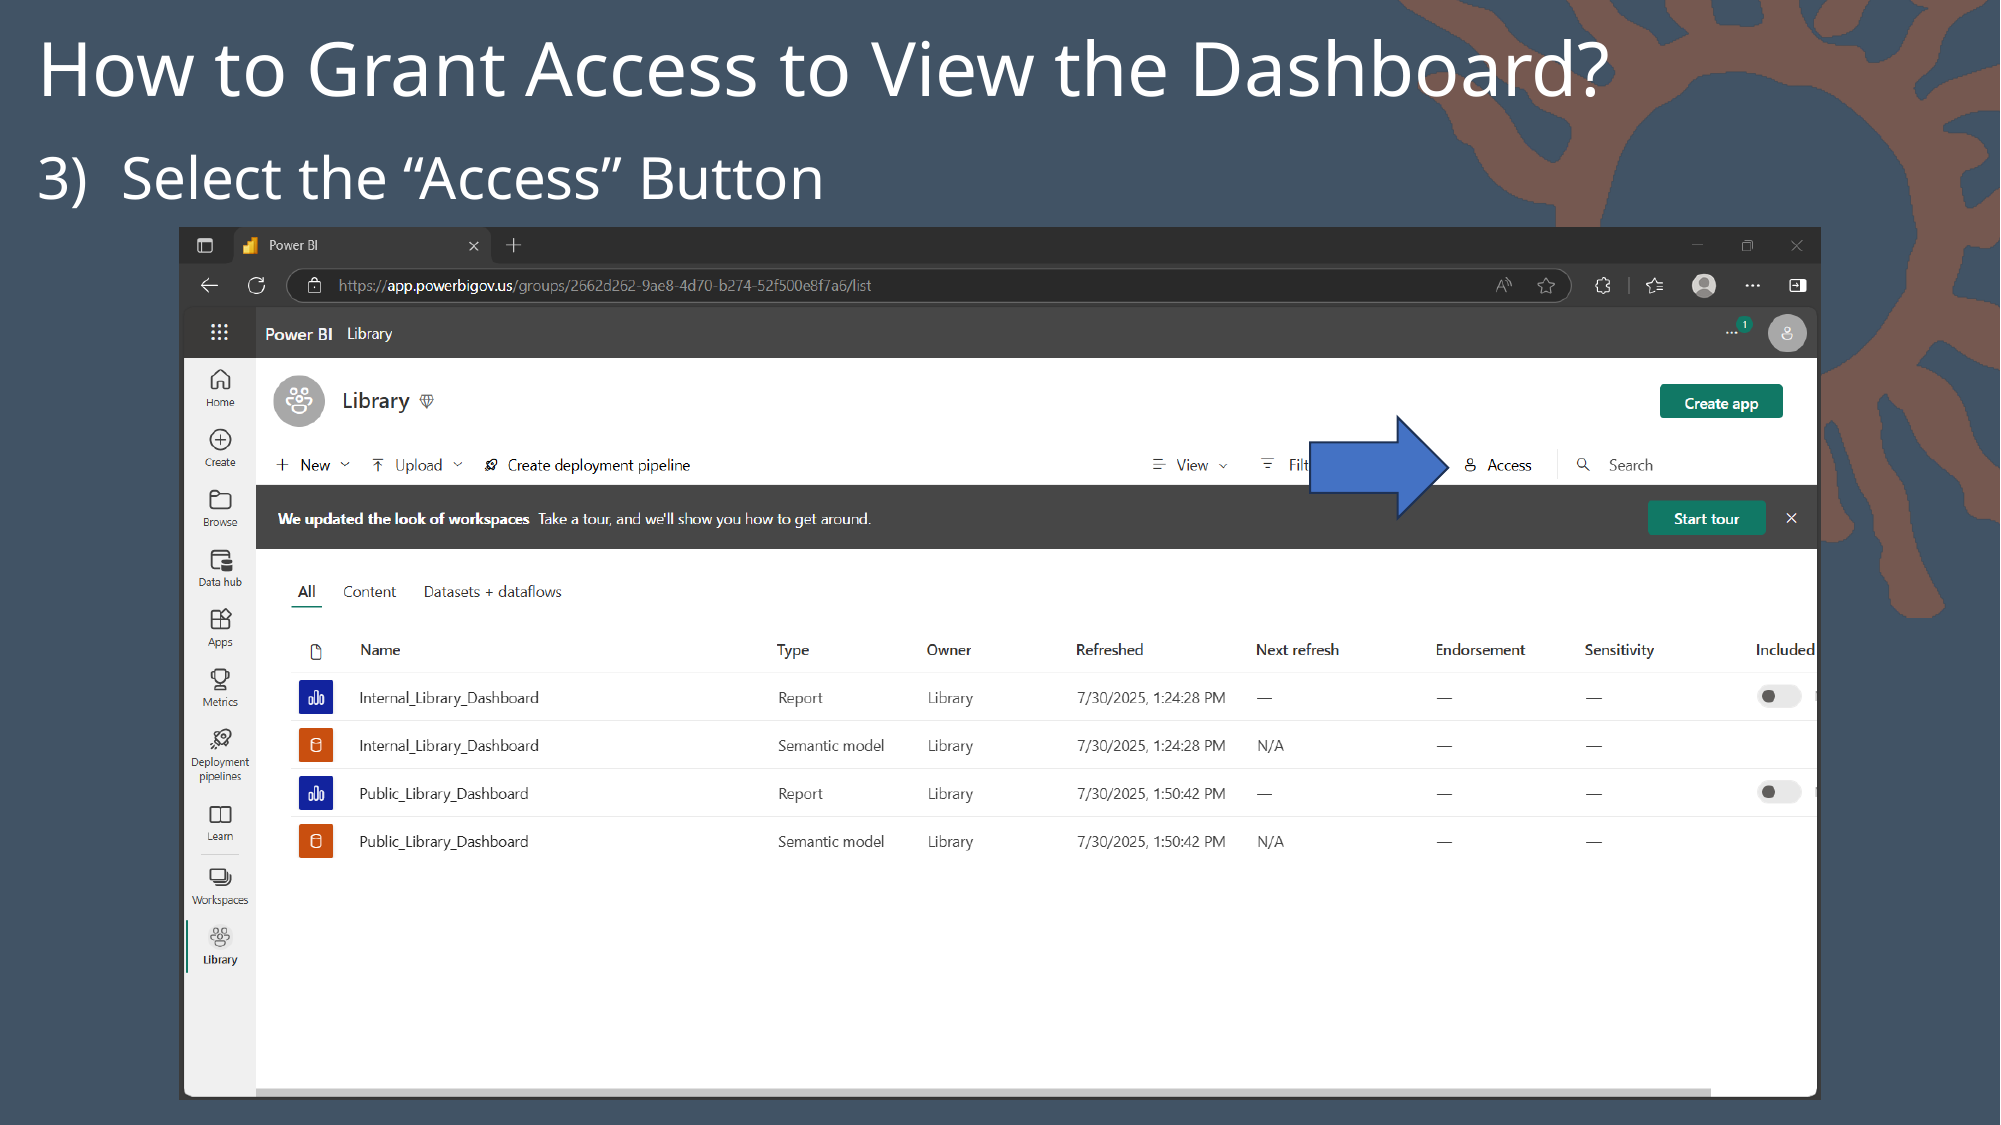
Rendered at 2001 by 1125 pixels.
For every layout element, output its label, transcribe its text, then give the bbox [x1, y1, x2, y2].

text_box How to Grant Access to View the Dashboard? [22, 23, 1959, 142]
picture [179, 227, 1821, 1100]
text_box Select the “Access” Button [22, 142, 1959, 314]
